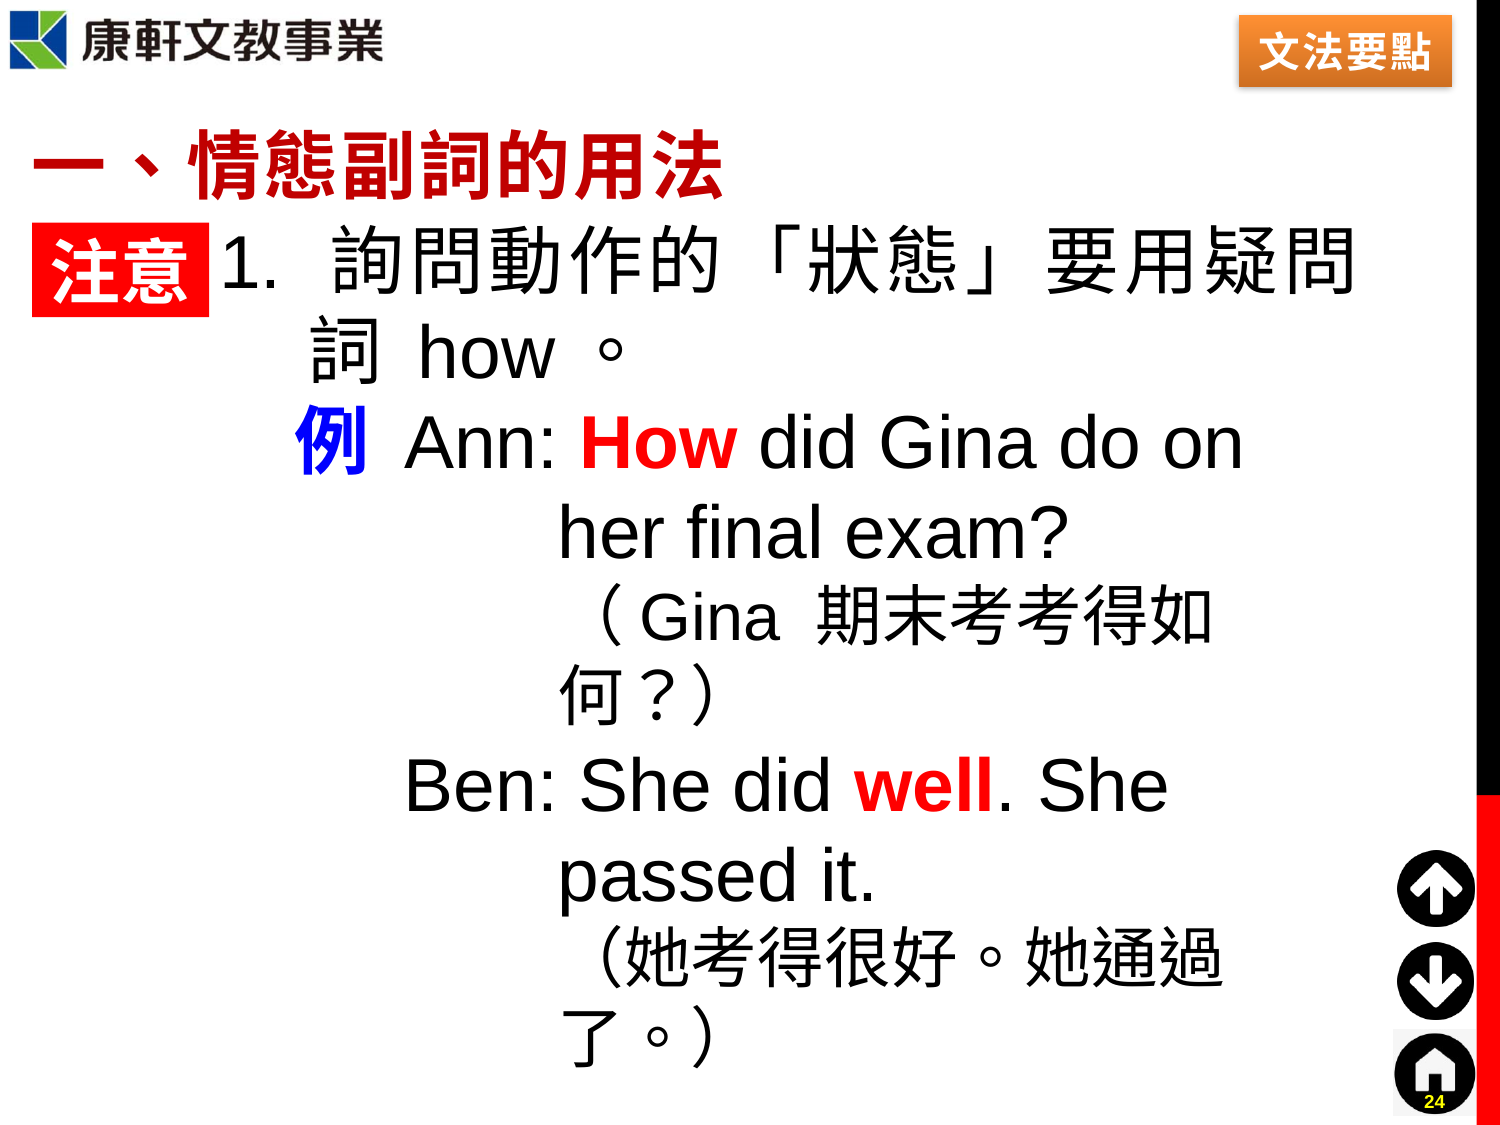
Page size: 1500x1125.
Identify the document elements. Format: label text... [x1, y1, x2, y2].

text_box 一、情態副詞的用法 [16, 111, 1035, 217]
picture [8, 9, 387, 70]
picture [1393, 1029, 1476, 1116]
picture [1397, 850, 1475, 928]
text_box 注意 [30, 221, 211, 319]
picture [1396, 942, 1475, 1020]
text_box 1. 詢問動作的「狀態」要用疑問詞 how。 例 Ann: How did Gina do on her final exam? （Gina 期末考考得如何？） Ben: She did well. She passed it. （她考得很好。她通過了。） [204, 206, 1374, 1084]
text_box 文法要點 [1239, 15, 1452, 87]
